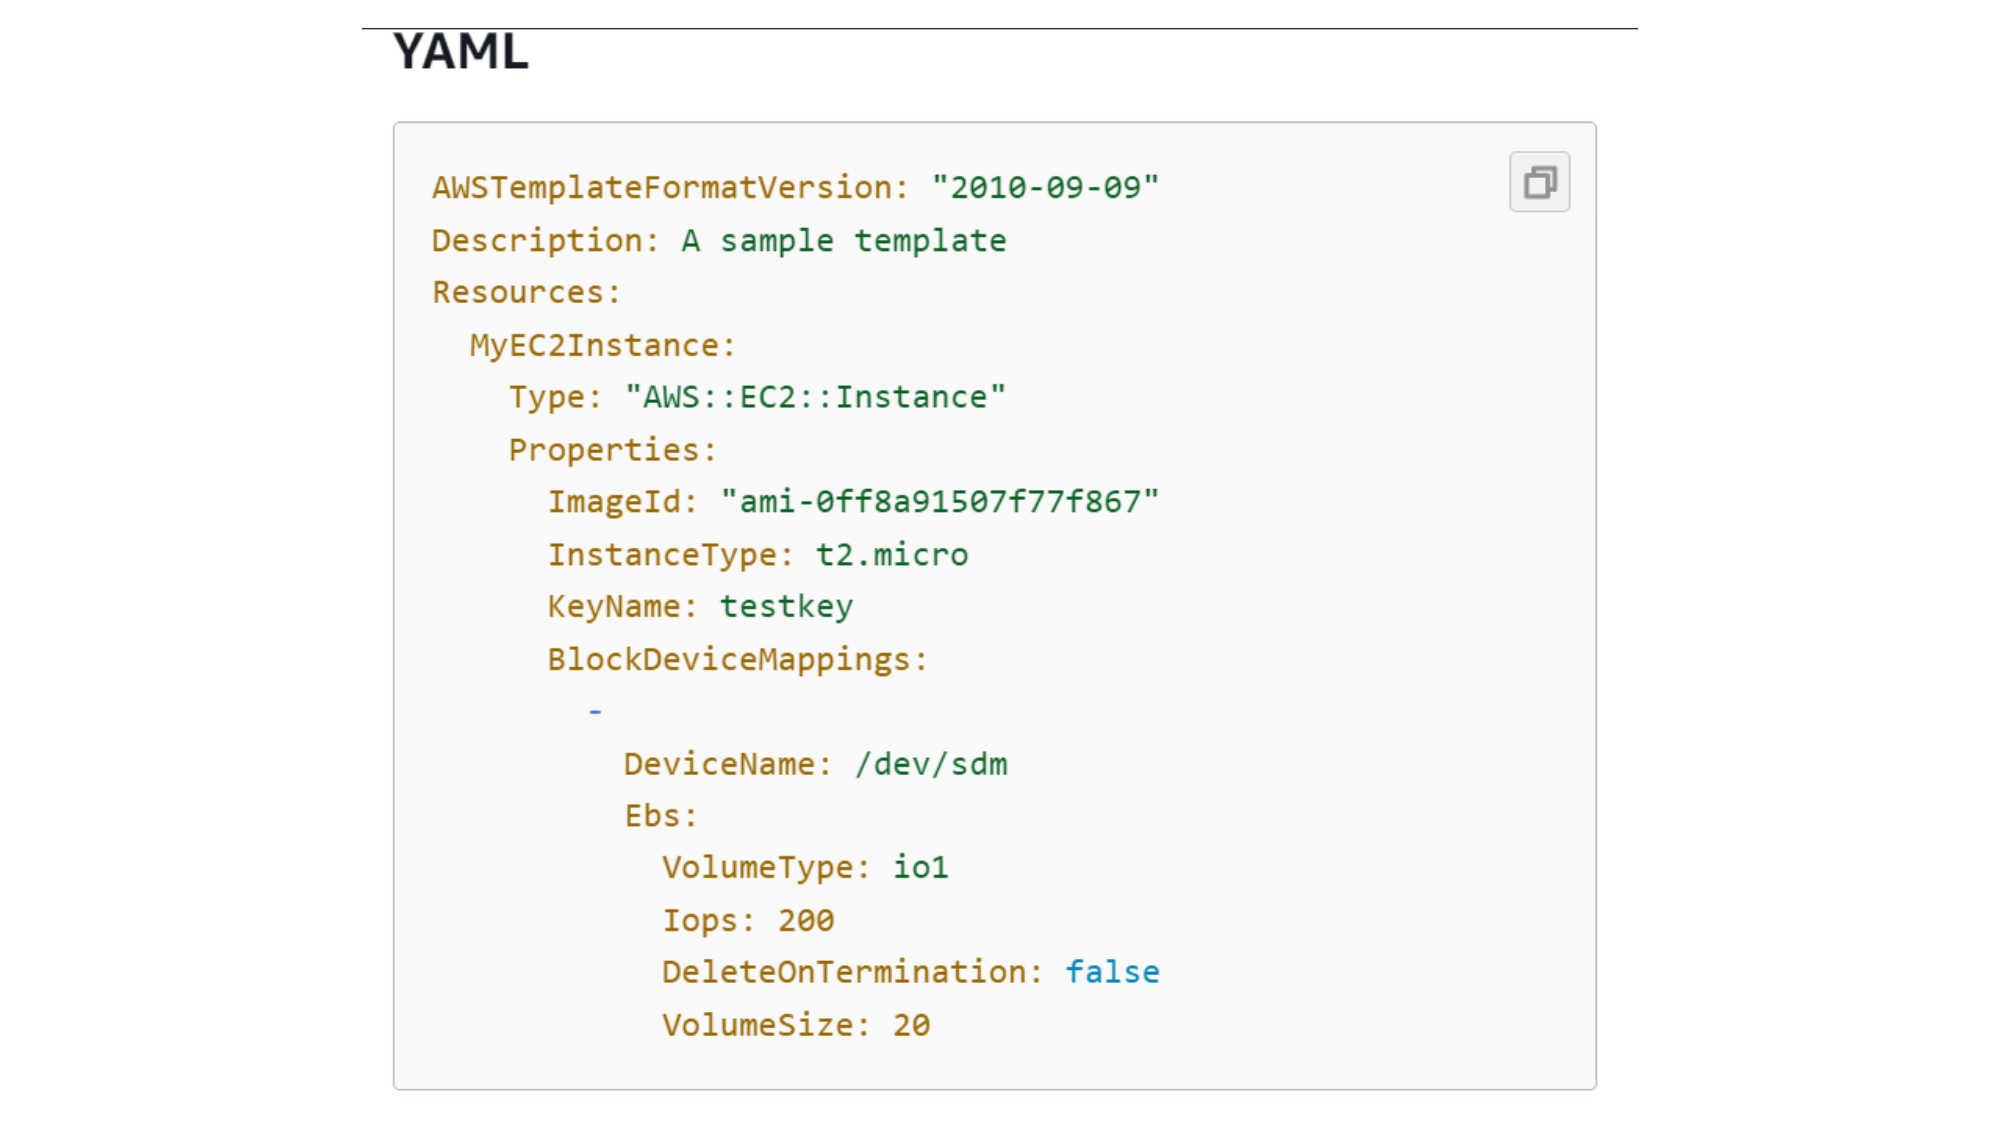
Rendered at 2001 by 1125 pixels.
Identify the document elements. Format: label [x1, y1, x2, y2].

picture [362, 28, 1638, 1097]
